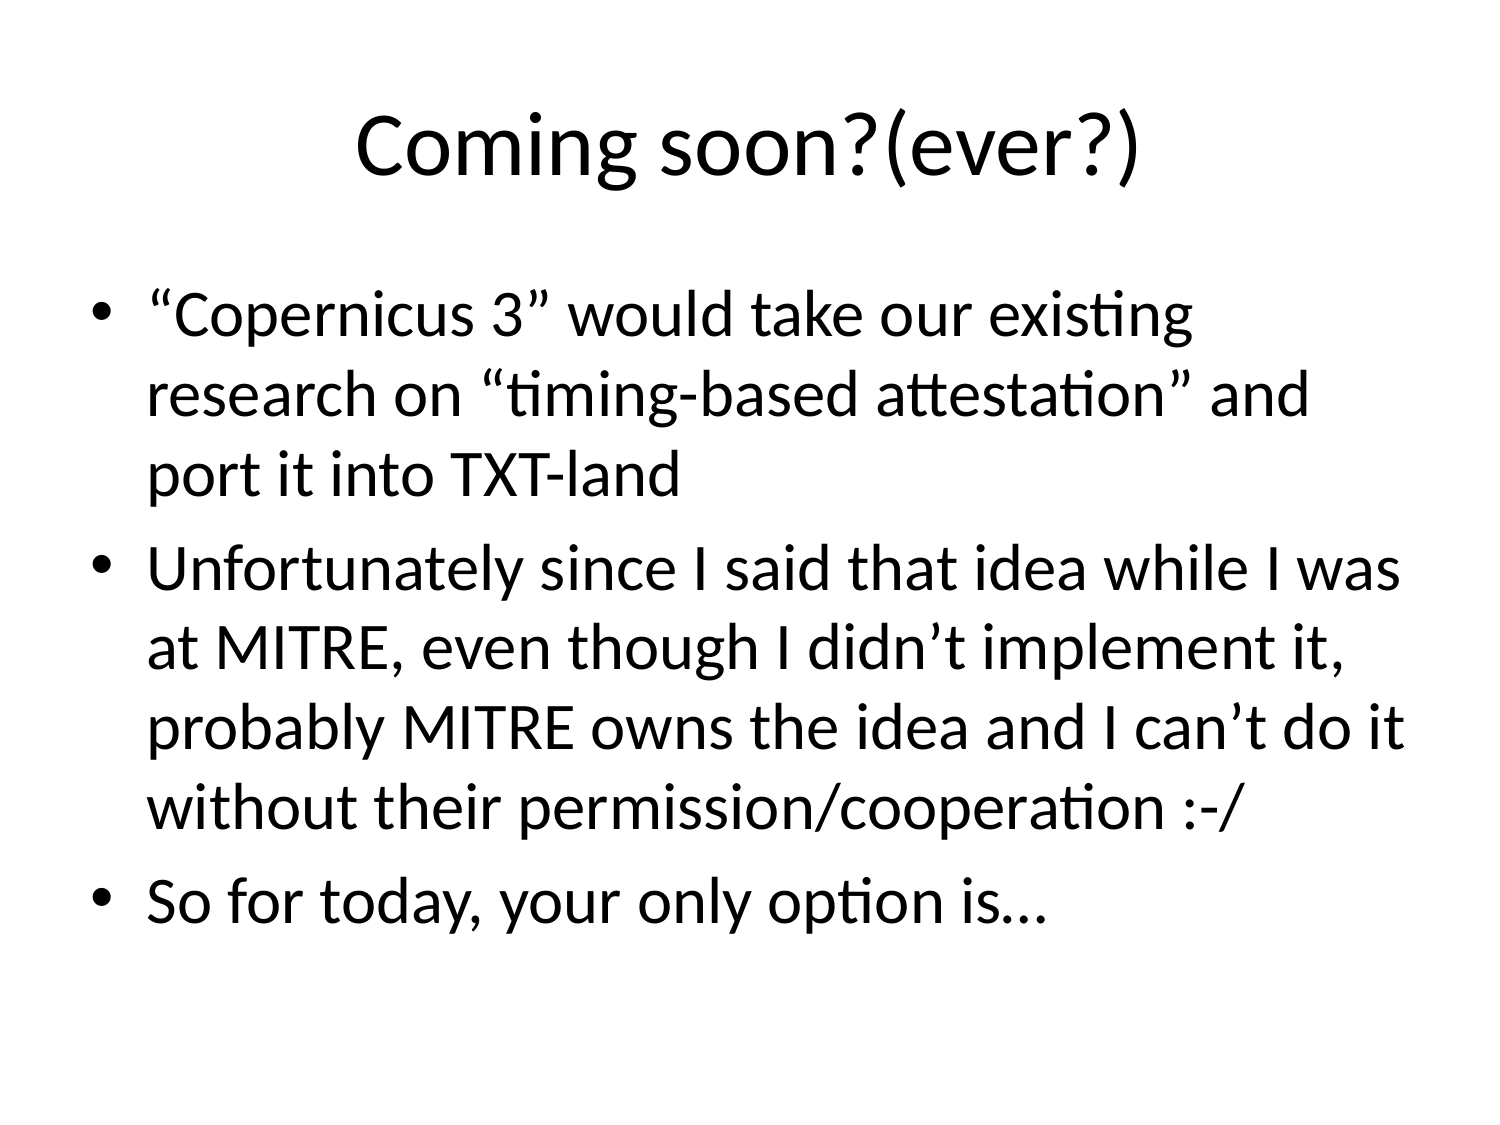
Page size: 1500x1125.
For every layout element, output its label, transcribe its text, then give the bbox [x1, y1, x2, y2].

list “Copernicus 3” would take our existing research on “timing-based attestation” and port it into TXT-land Unfortunately since I said that idea while I was at MITRE, even though I didn’t implement it, probably MITRE owns the idea and I can’t do it without their permission/cooperation :-/ So for today, your only option is… [75, 262, 1425, 1005]
title Coming soon?(ever?) [75, 45, 1425, 233]
